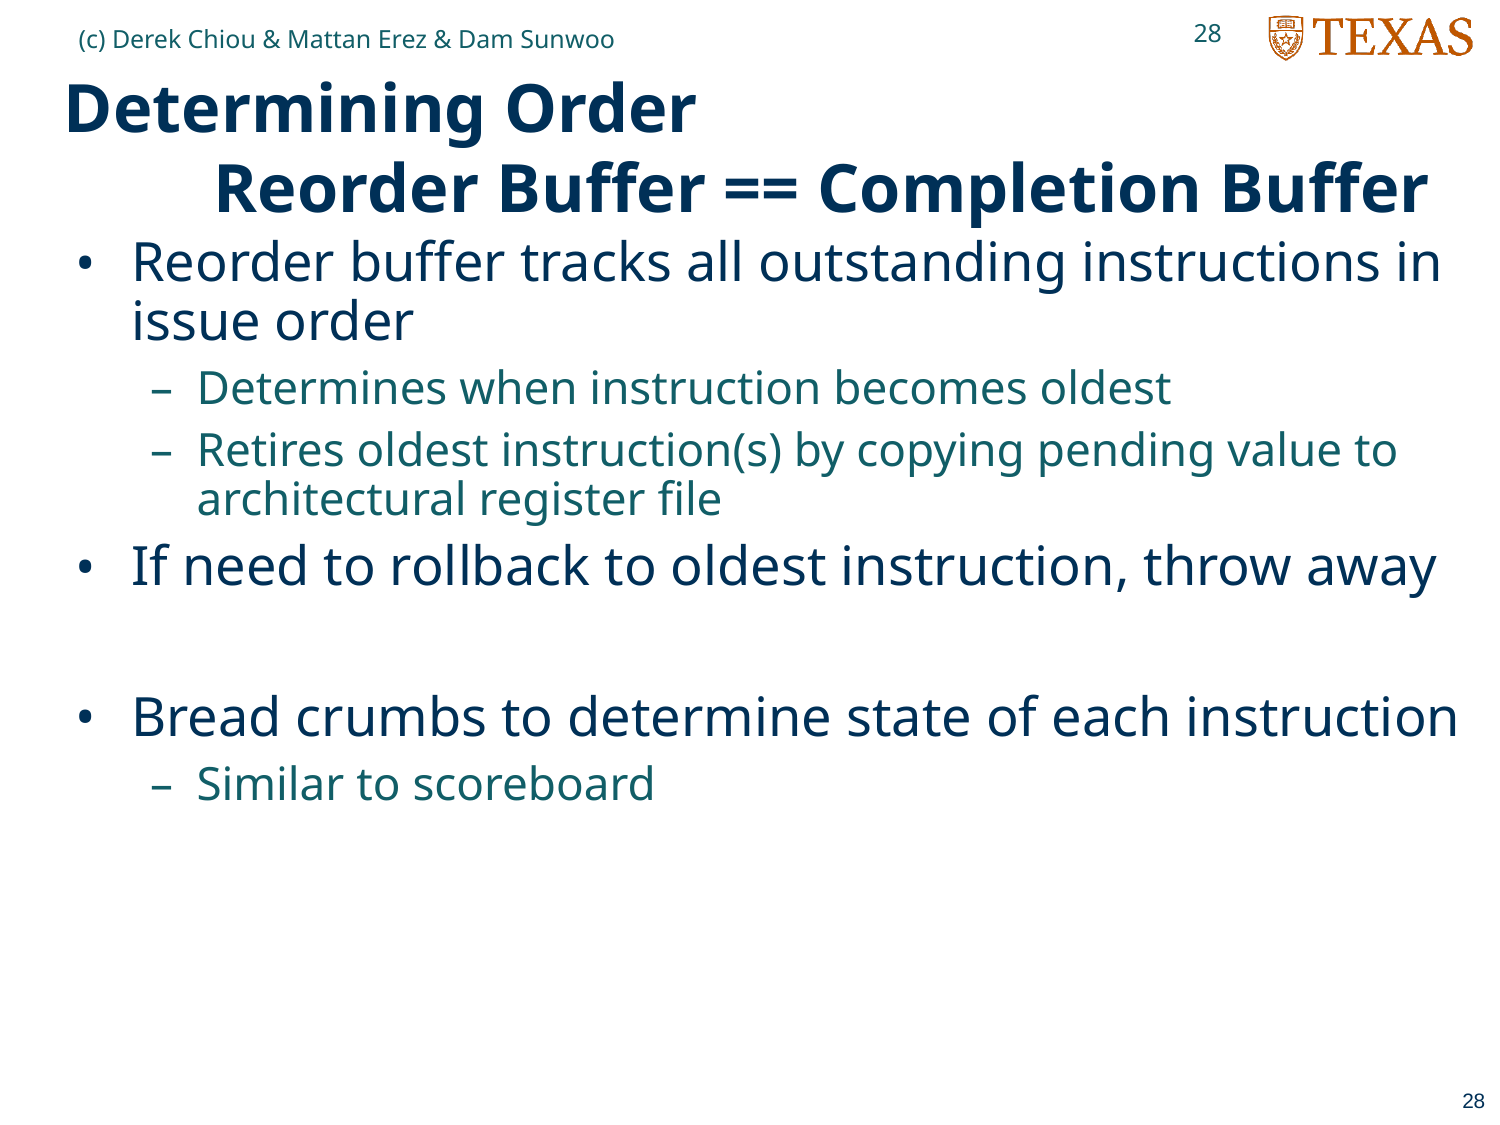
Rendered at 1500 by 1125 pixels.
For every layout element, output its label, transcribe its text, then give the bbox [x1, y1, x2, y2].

footer (c) Derek Chiou & Mattan Erez & Dam Sunwoo [63, 3, 914, 73]
picture [1268, 12, 1474, 63]
slide_number 28 [1100, 0, 1238, 73]
list Reorder buffer tracks all outstanding instructions in issue order Determines when instruction becomes oldest Retires oldest instruction(s) by copying pending value to architectural register file If need to rollback to oldest instruction, throw away Bread crumbs to determine state of each instruction Similar to scoreboard [75, 235, 1475, 1123]
title Determining Order Reorder Buffer == Completion Buffer [63, 75, 1475, 223]
text_box 28 [1149, 1079, 1500, 1120]
